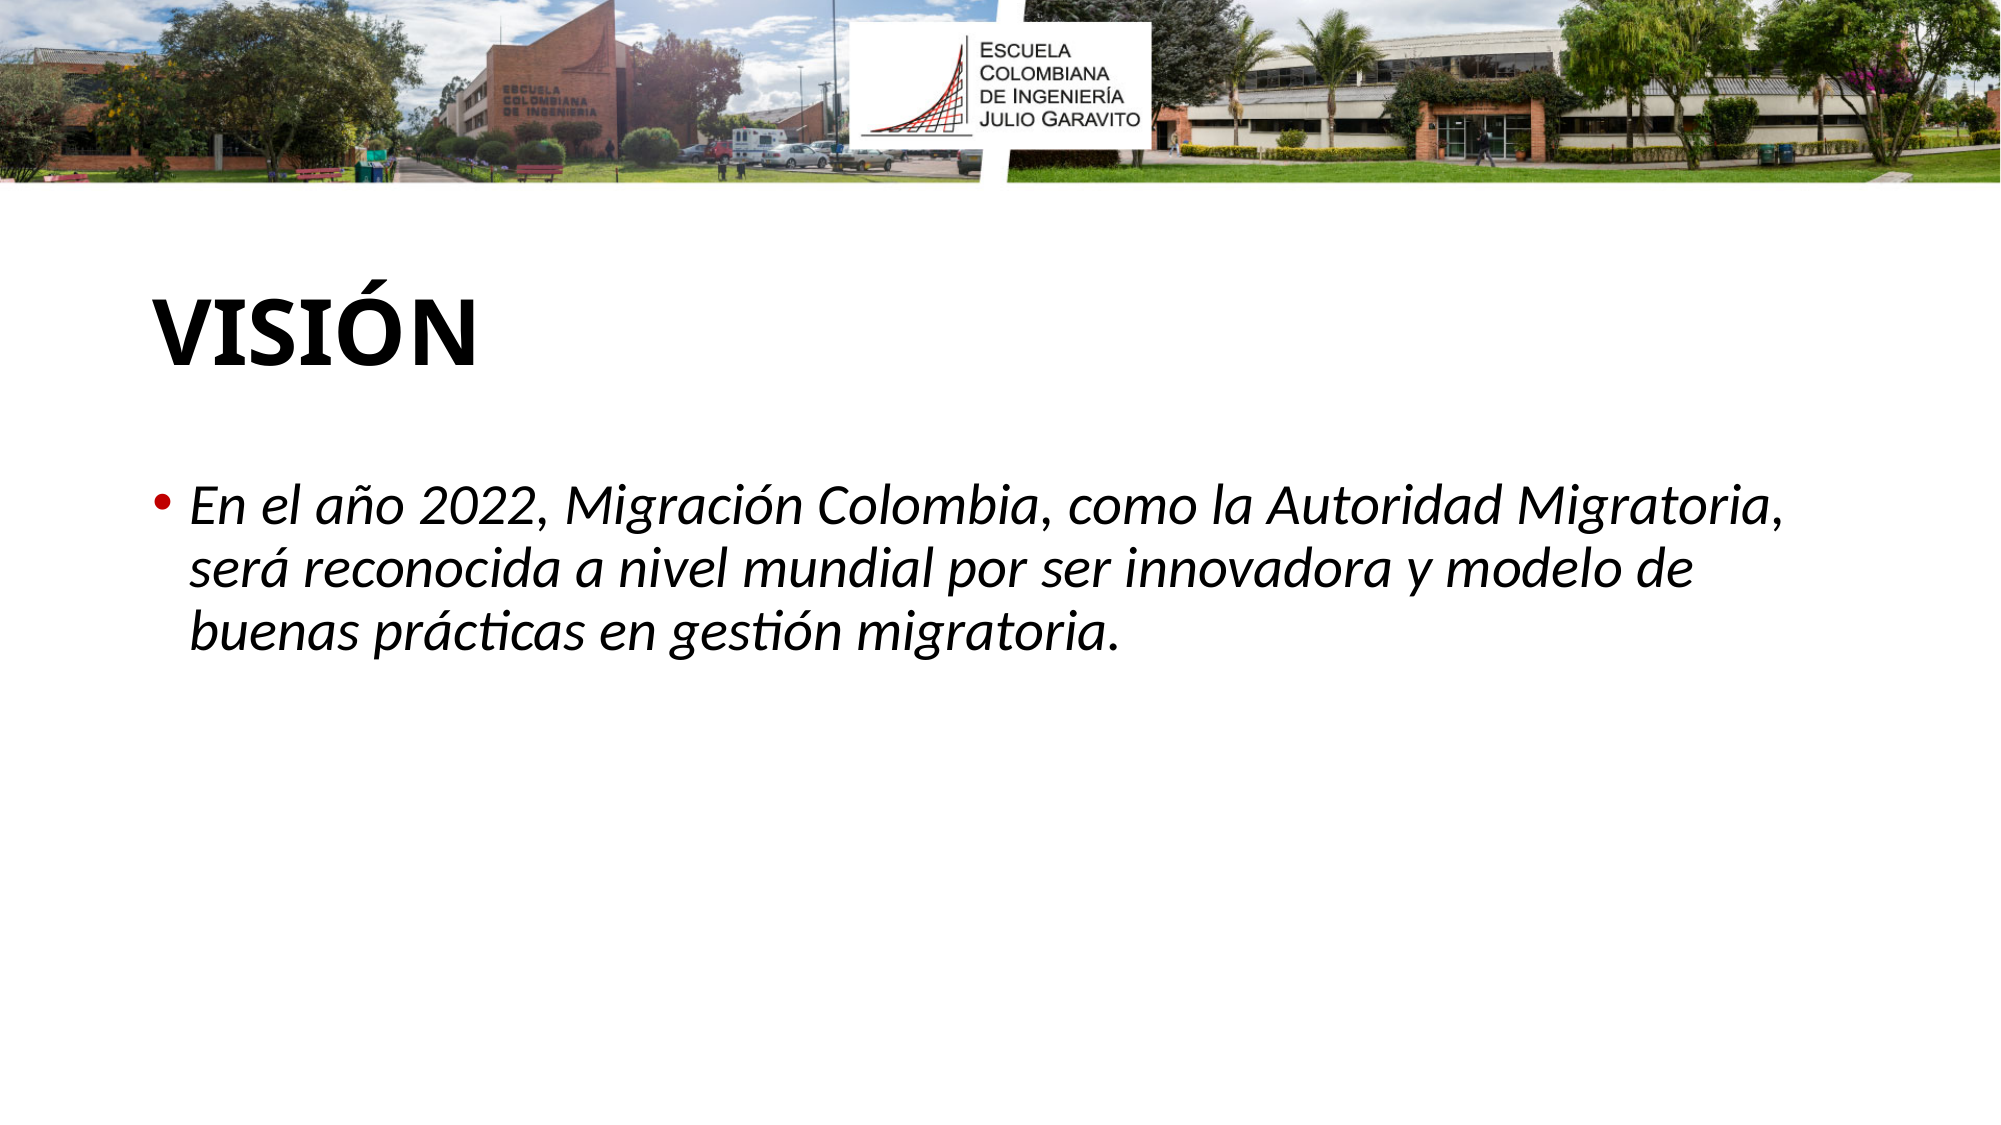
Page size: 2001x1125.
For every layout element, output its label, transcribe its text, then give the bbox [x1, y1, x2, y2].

title VISIÓN [137, 226, 1863, 445]
picture [0, 0, 2001, 1125]
list En el año 2022, Migración Colombia, como la Autoridad Migratoria, será reconocida a nivel mundial por ser innovadora y modelo de buenas prácticas en gestión migratoria. [137, 466, 1863, 1095]
